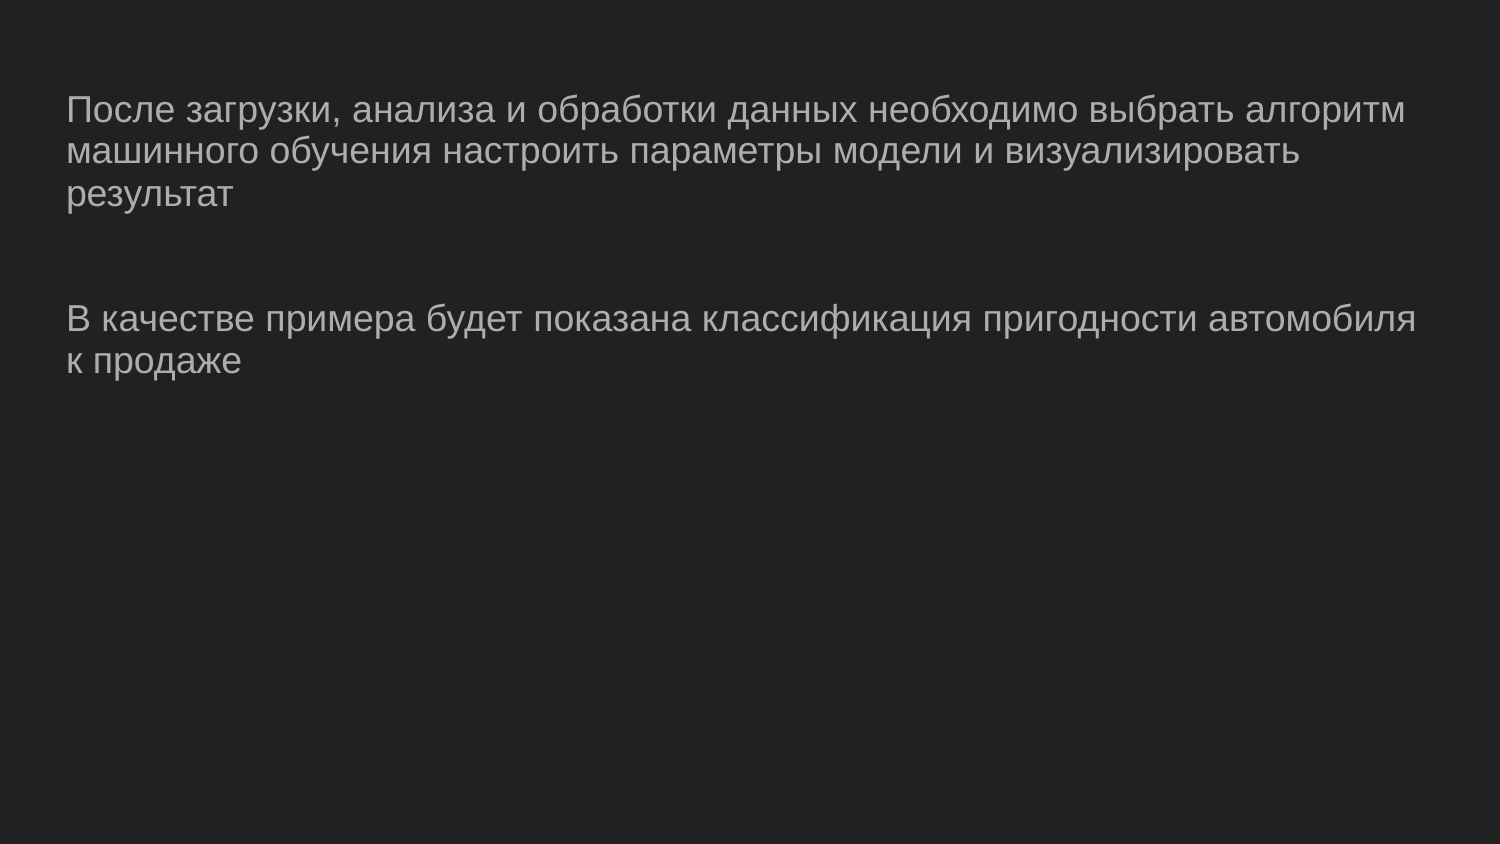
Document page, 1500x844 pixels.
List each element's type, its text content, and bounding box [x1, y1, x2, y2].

title После загрузки, анализа и обработки данных необходимо выбрать алгоритм машинного обучения настроить параметры модели и визуализировать результат В качестве примера будет показана классификация пригодности автомобиля к продаже [51, 72, 1449, 773]
